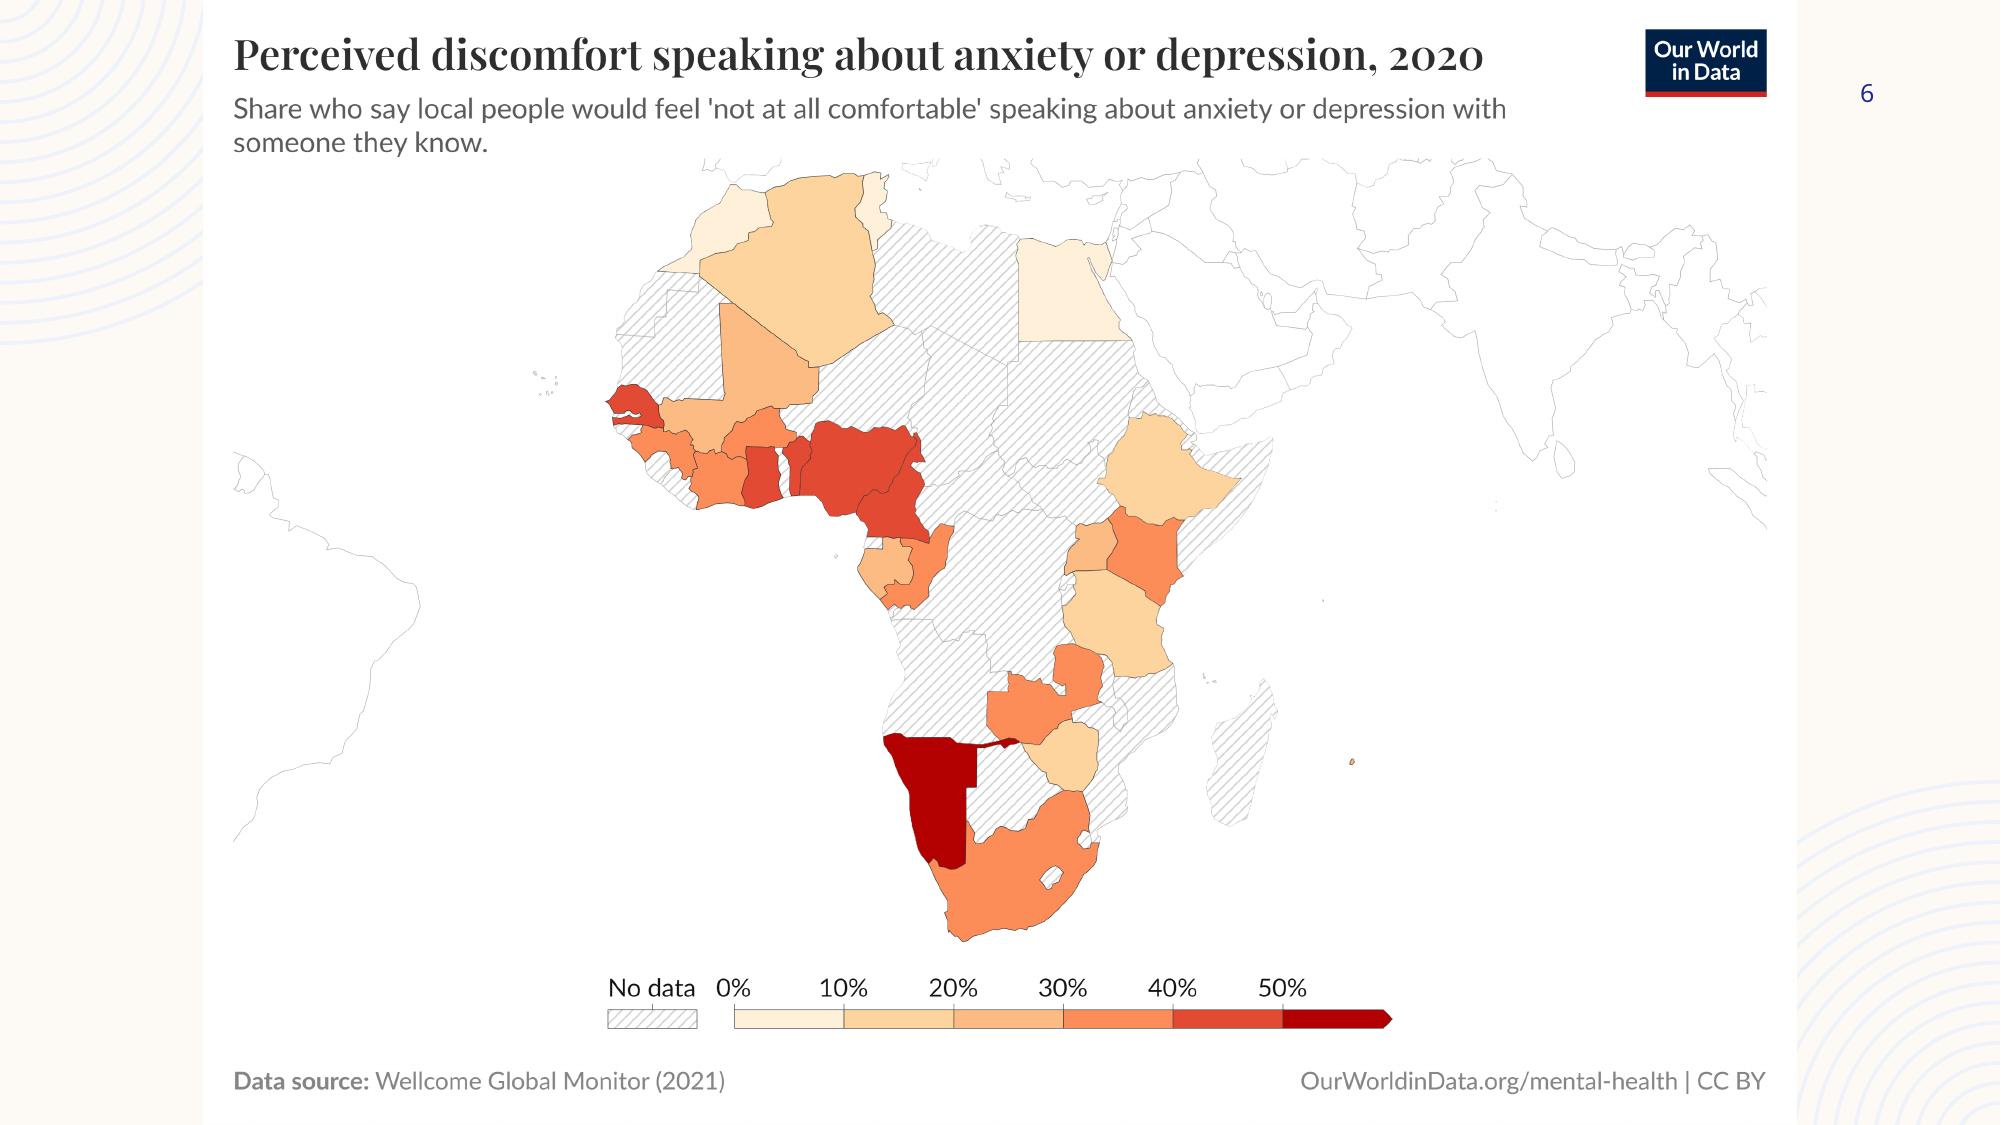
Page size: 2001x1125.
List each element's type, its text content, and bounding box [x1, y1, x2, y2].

picture [203, 0, 1797, 1125]
slide_number 6 [1797, 75, 1875, 116]
